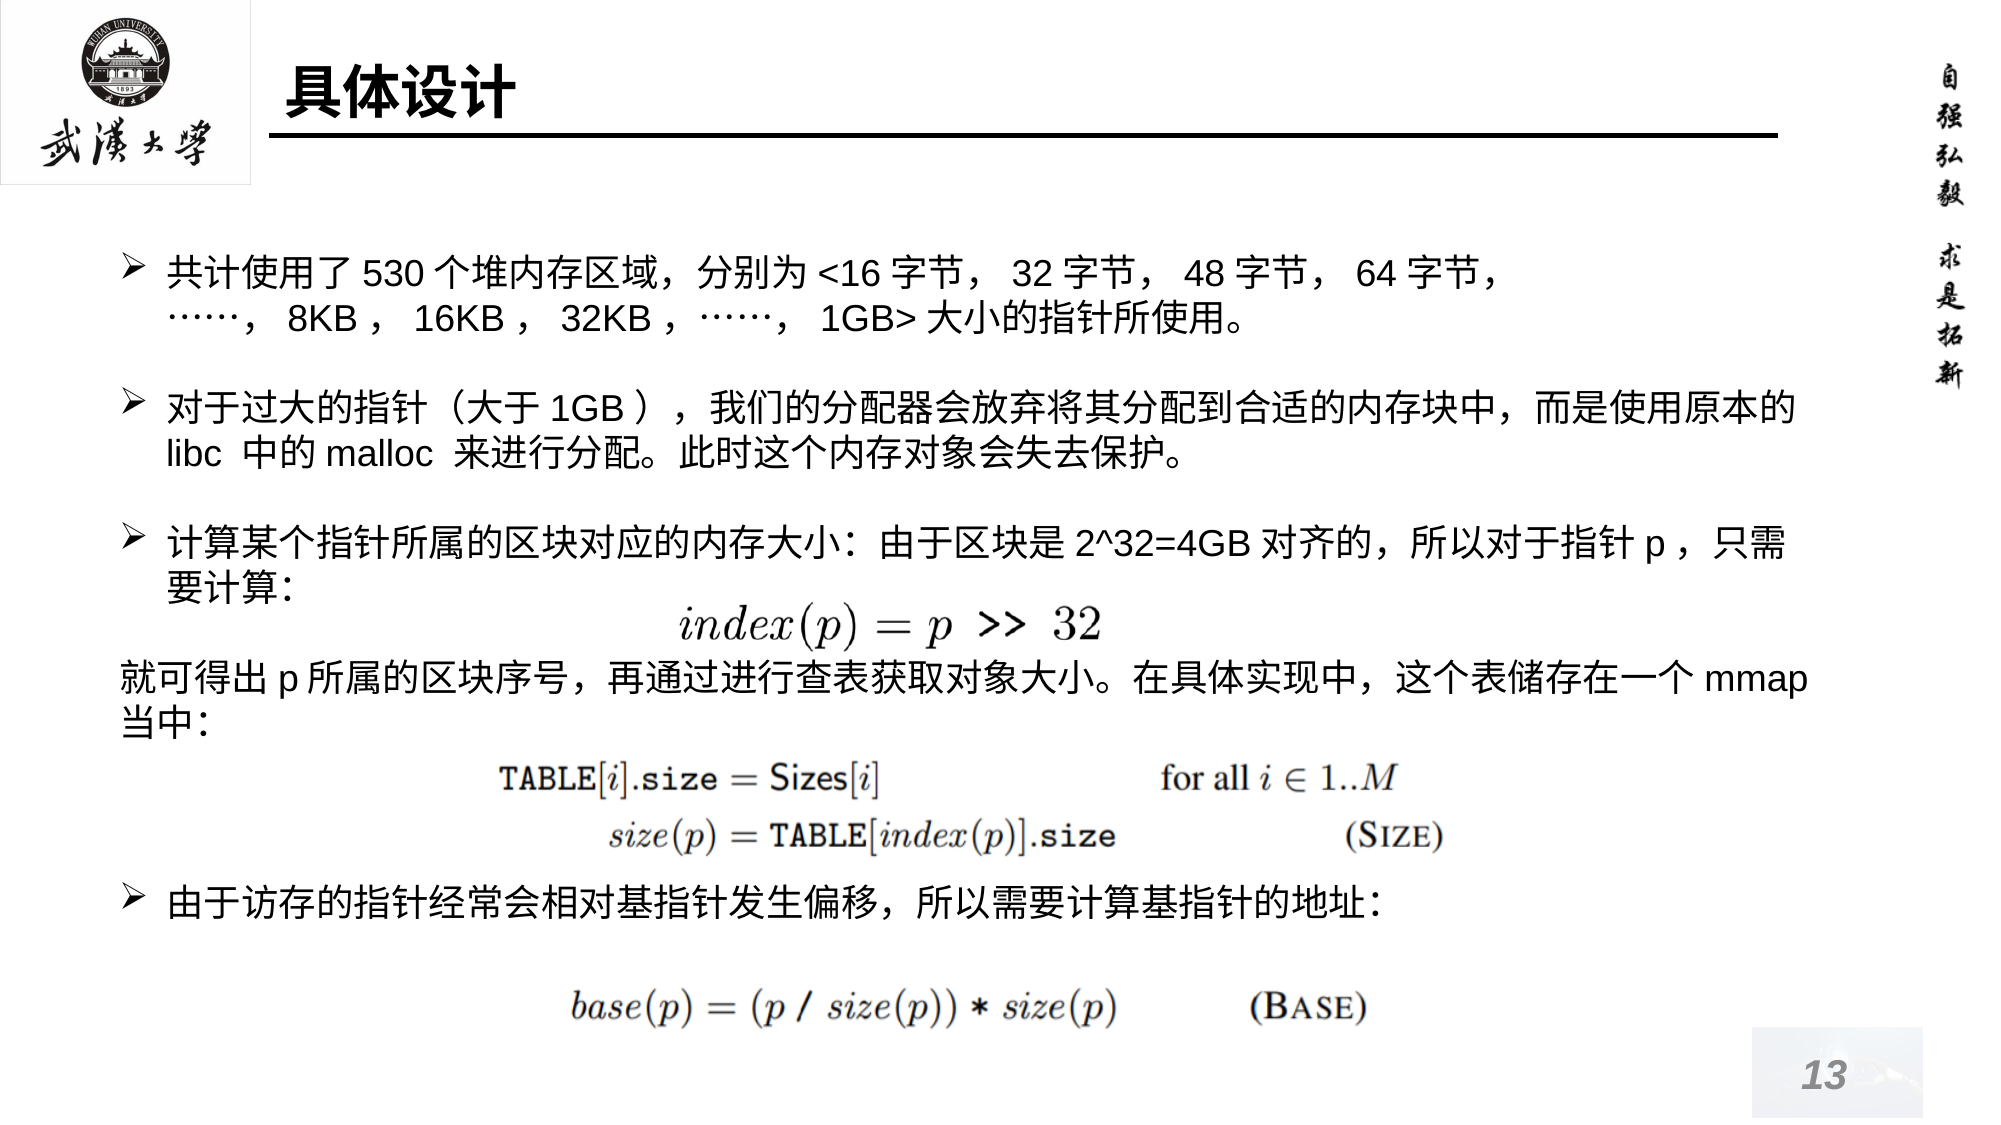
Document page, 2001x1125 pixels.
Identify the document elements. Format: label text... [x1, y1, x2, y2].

picture [496, 760, 1446, 862]
picture [1924, 160, 1980, 400]
picture [567, 965, 1375, 1033]
picture [0, 0, 251, 185]
title 具体设计 [269, 29, 1995, 160]
picture [676, 593, 1113, 657]
text_box 共计使用了530个堆内存区域，分别为<16字节，32字节，48字节，64字节，……，8KB，16KB，32KB，……，1GB>大小的指针所使用。 对于过大的指针（大于1GB），我们的分配器会放弃将其分配到合适的内存块中，而是使用原本的libc 中的malloc 来进行分配。此时这个内存对象会失去保护。 计算某个指针所属的区块对应的内存大小：由于区块是2^32=4GB对齐的，所以对于指针p，只需要计算： 就可得出p所属的区块序号，再通过进行查表获取对象大小。在具体实现中，这个表储存在一个mmap当中： 由于访存的指针经常会相对基指针发生偏移，所以需要计算基指针的地址： [104, 241, 1838, 932]
slide_number 13 [1412, 1042, 1863, 1103]
